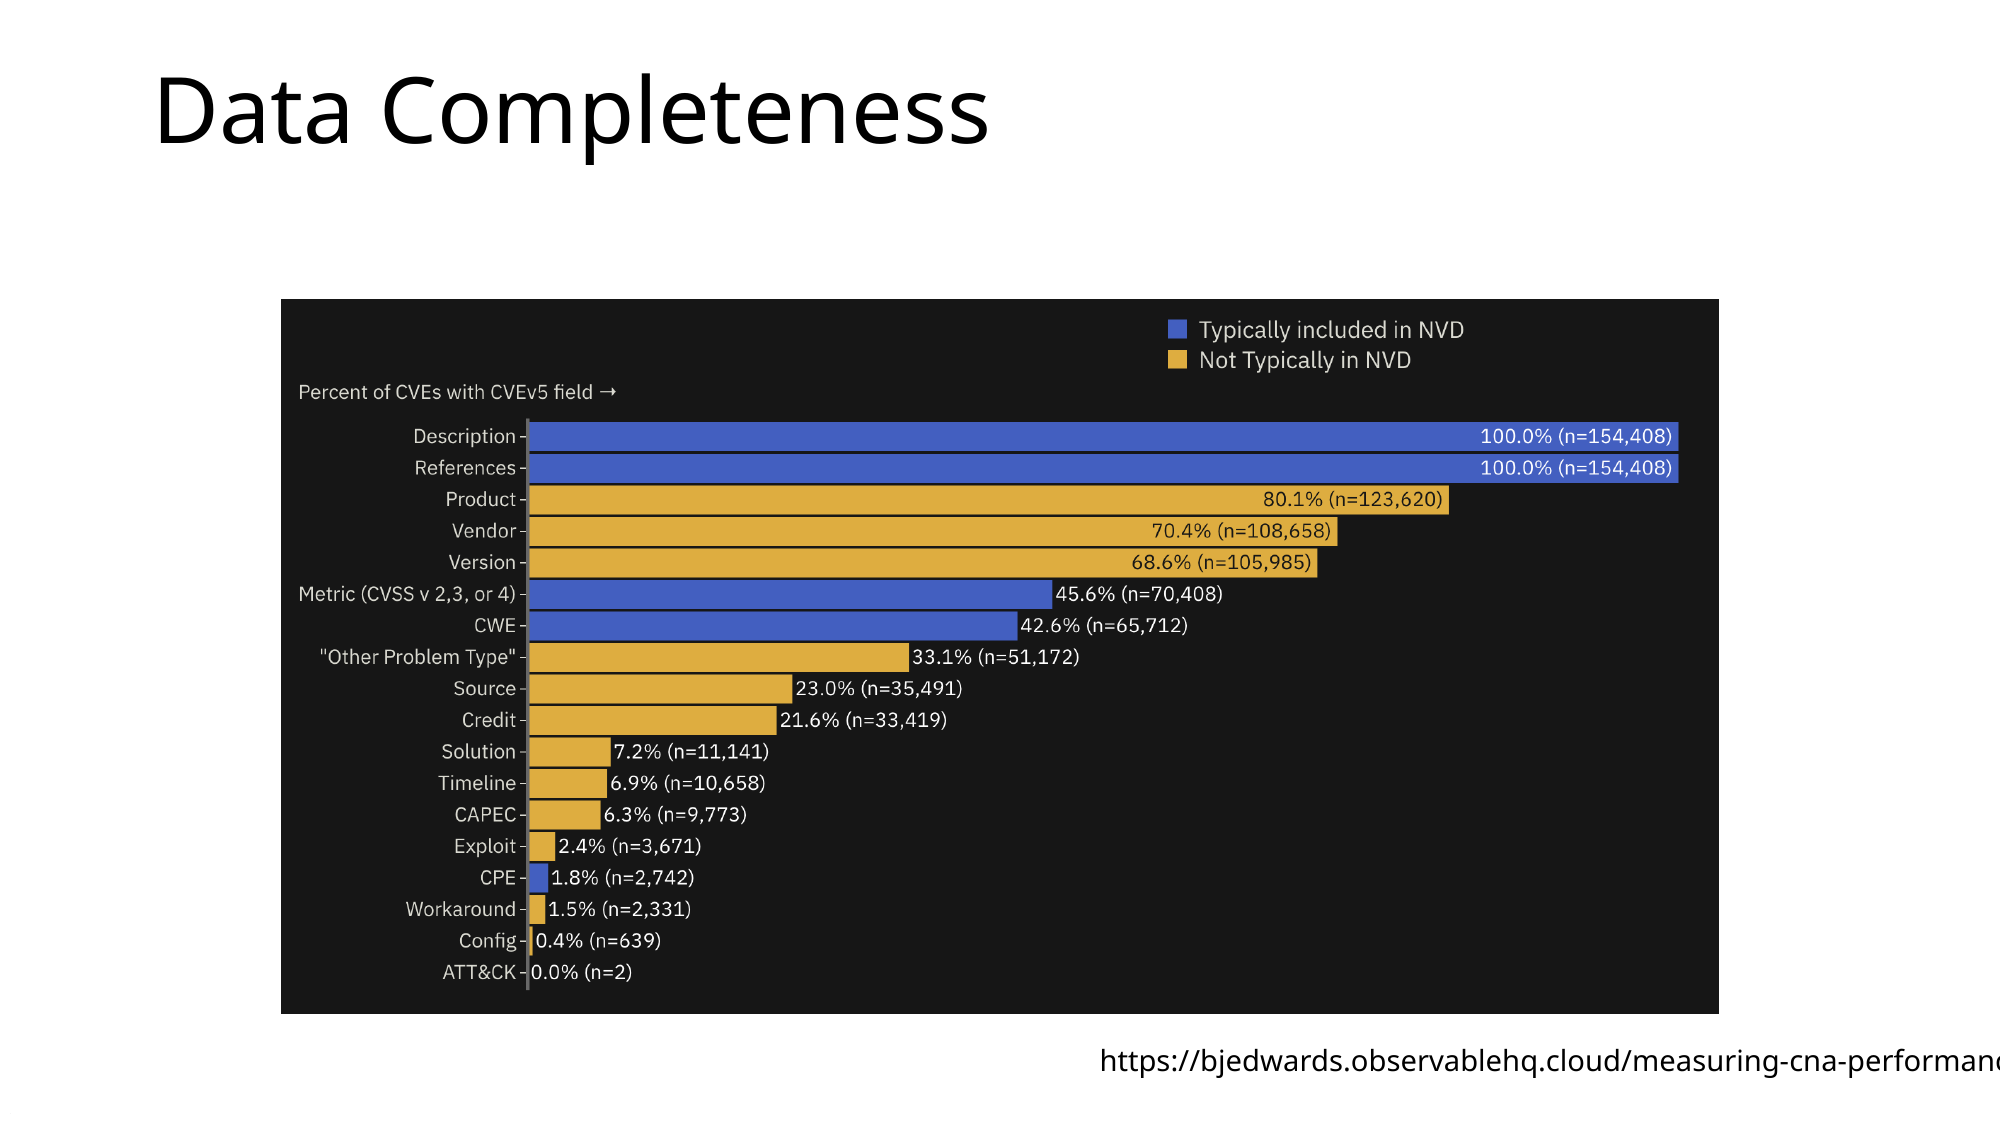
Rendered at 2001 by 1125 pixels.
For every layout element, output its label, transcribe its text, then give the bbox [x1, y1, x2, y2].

title Data Completeness [137, 59, 1863, 278]
text_box https://bjedwards.observablehq.cloud/measuring-cna-performance [1084, 1035, 2000, 1086]
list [281, 298, 1719, 1014]
